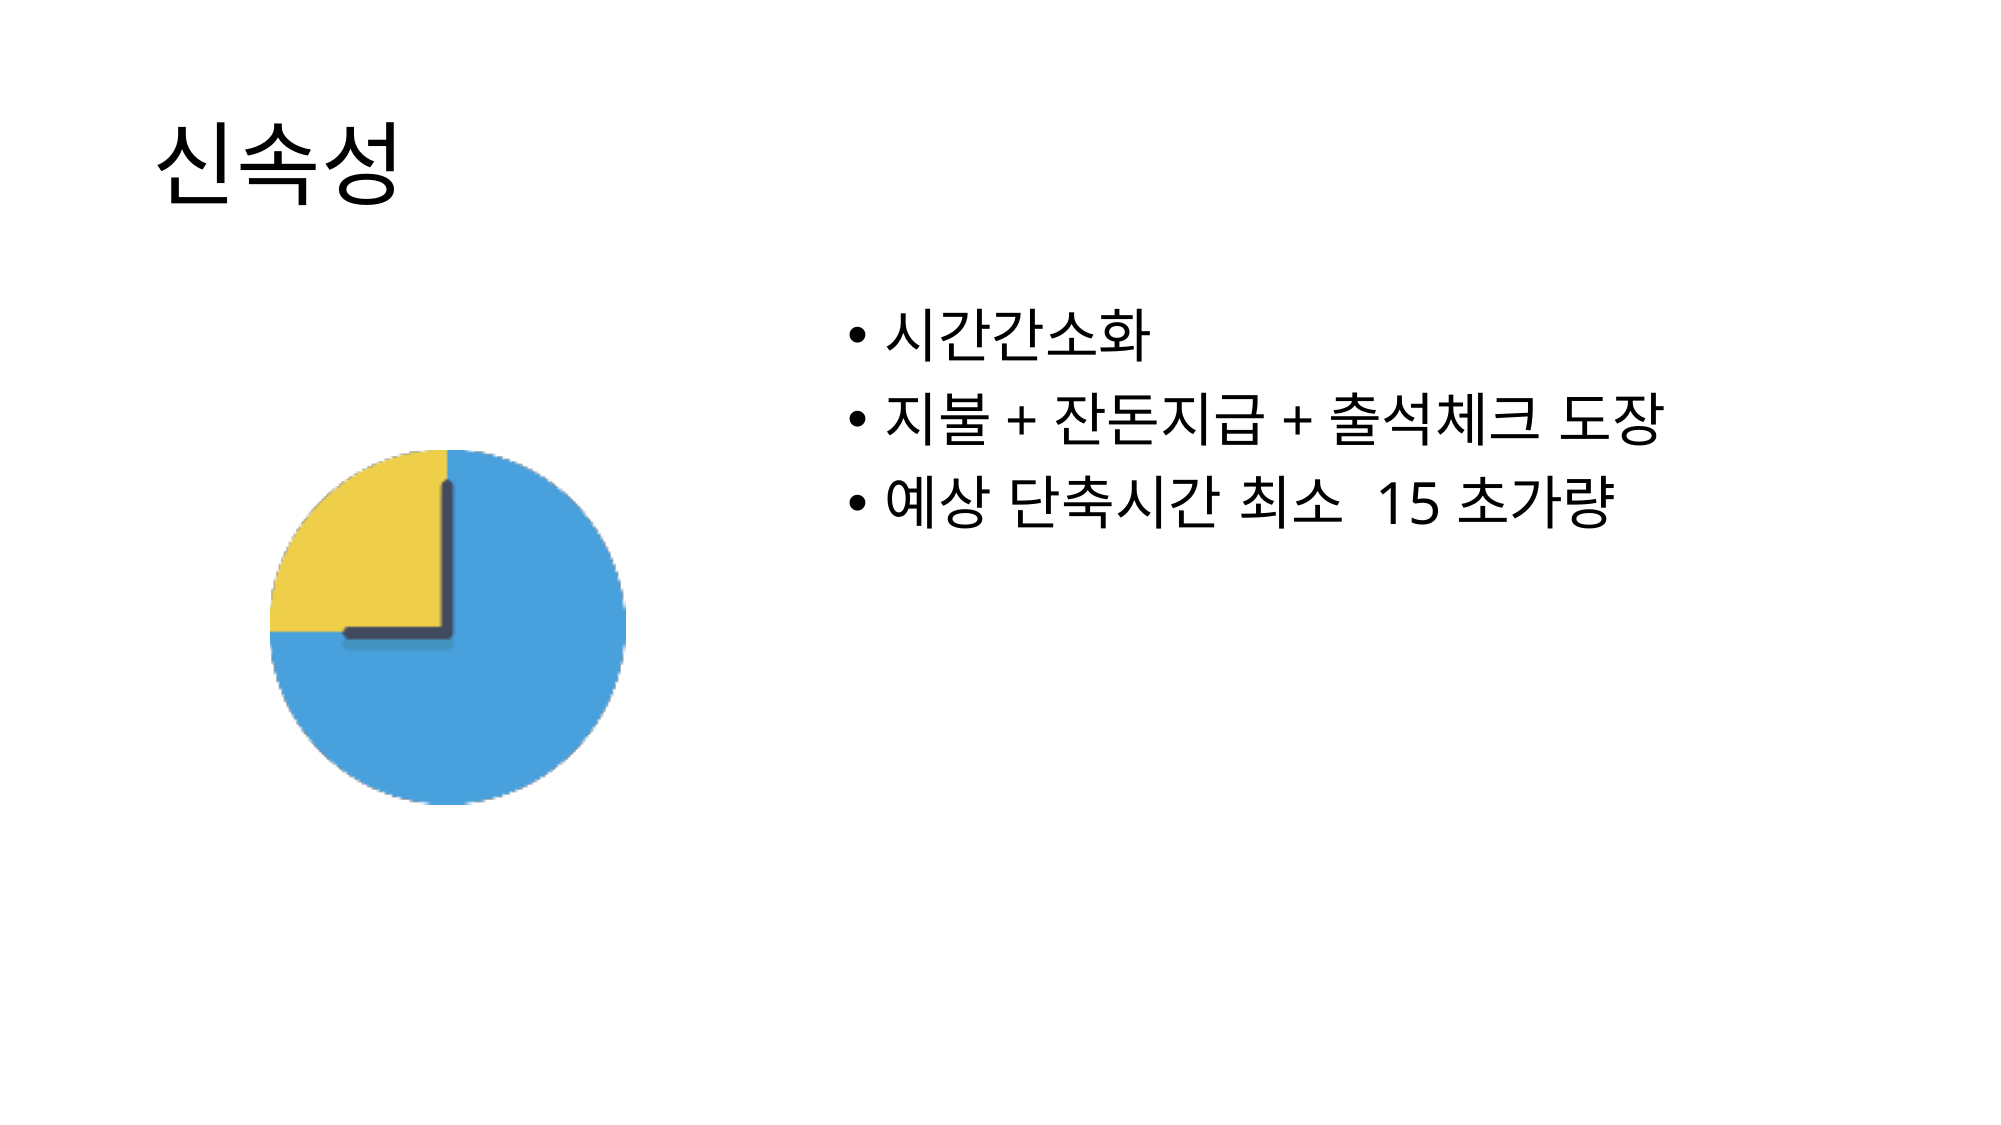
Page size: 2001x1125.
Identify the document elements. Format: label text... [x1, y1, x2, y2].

title 신속성 [137, 59, 1863, 278]
list 시간간소화 지불+잔돈지급+출석체크 도장 예상 단축시간 최소 15초가량 [832, 299, 1863, 1014]
picture [270, 450, 626, 805]
